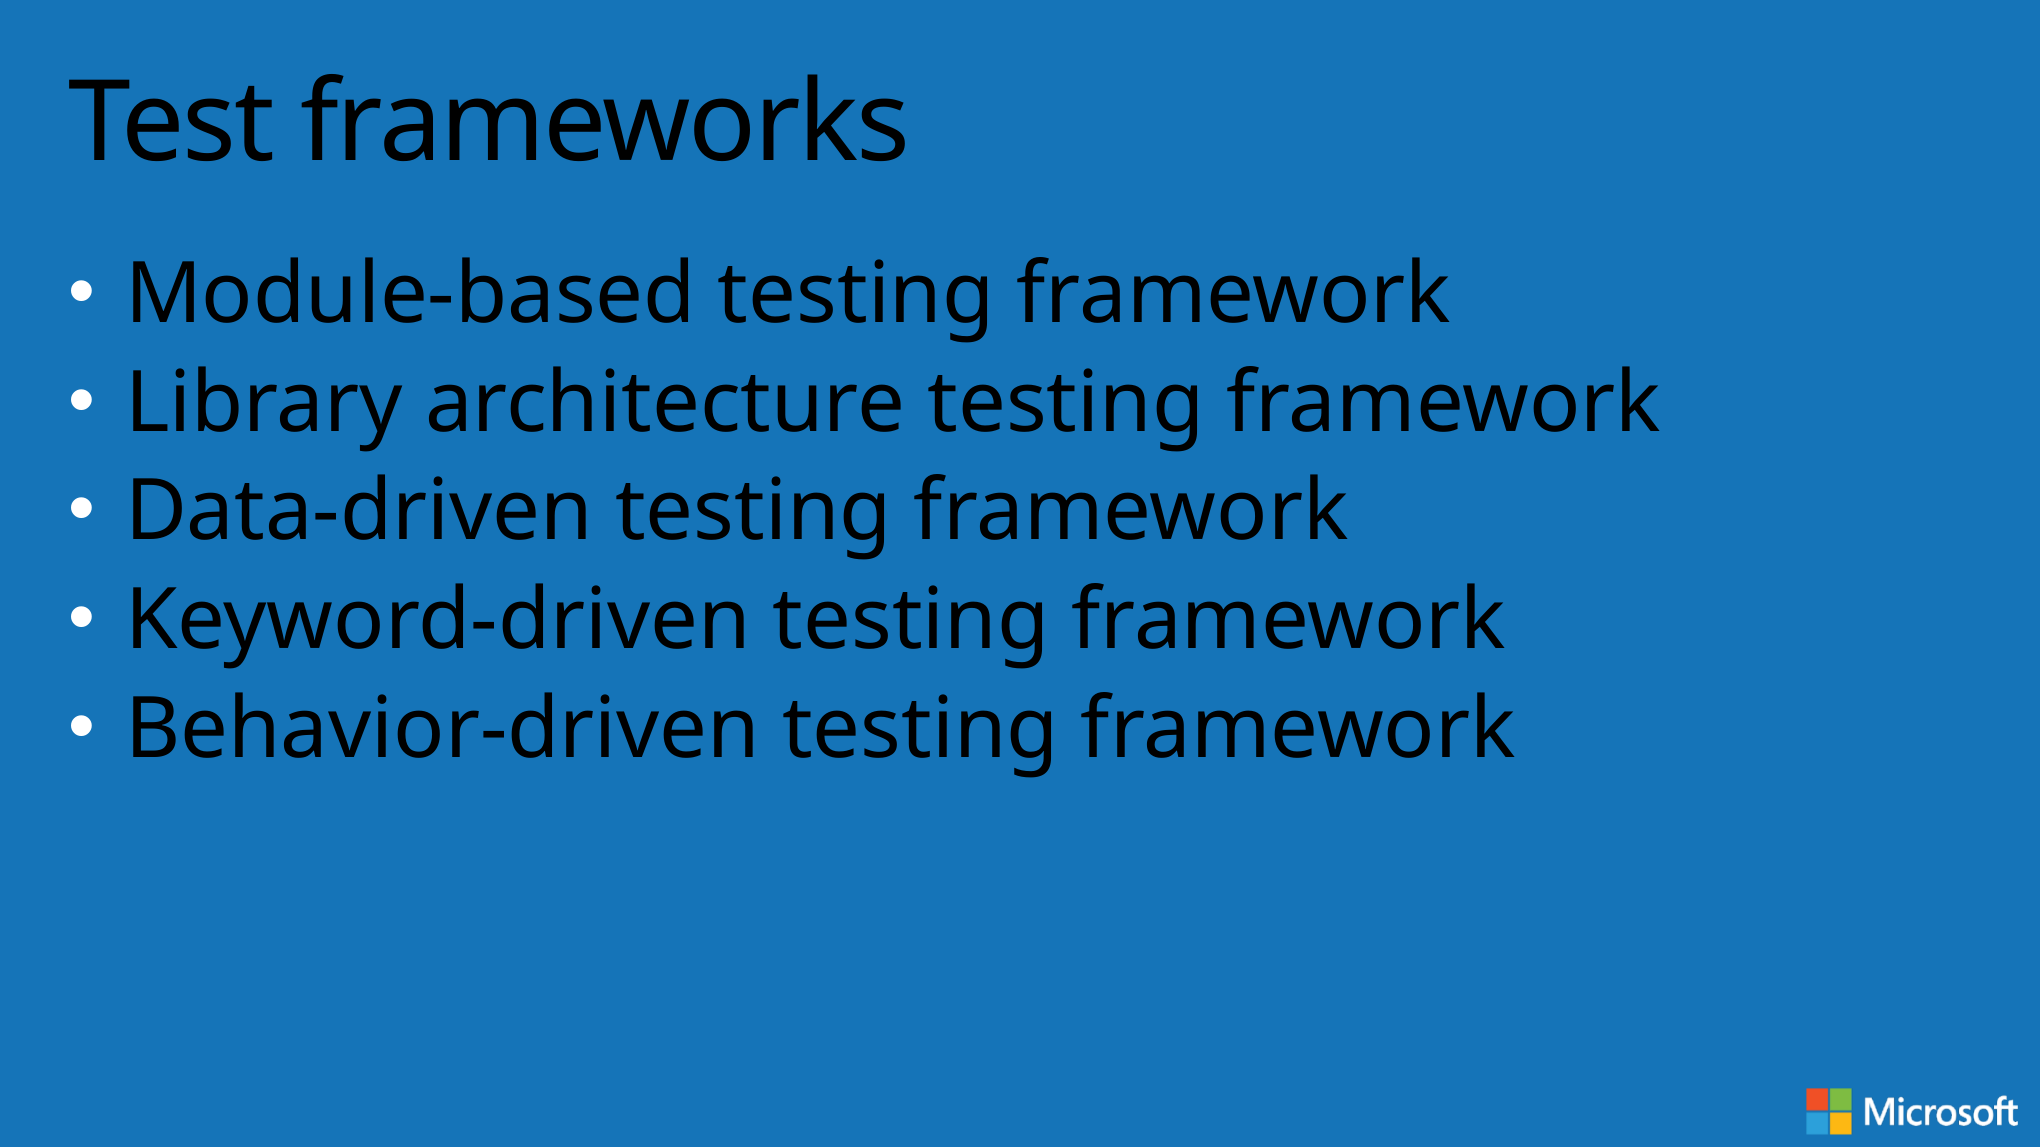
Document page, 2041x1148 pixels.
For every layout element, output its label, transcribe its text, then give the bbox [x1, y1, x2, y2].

title Test frameworks [45, 48, 1977, 200]
picture [1805, 1087, 2020, 1135]
list Module-based testing framework Library architecture testing framework Data-driven testing framework Keyword-driven testing framework Behavior-driven testing framework [44, 233, 1977, 550]
